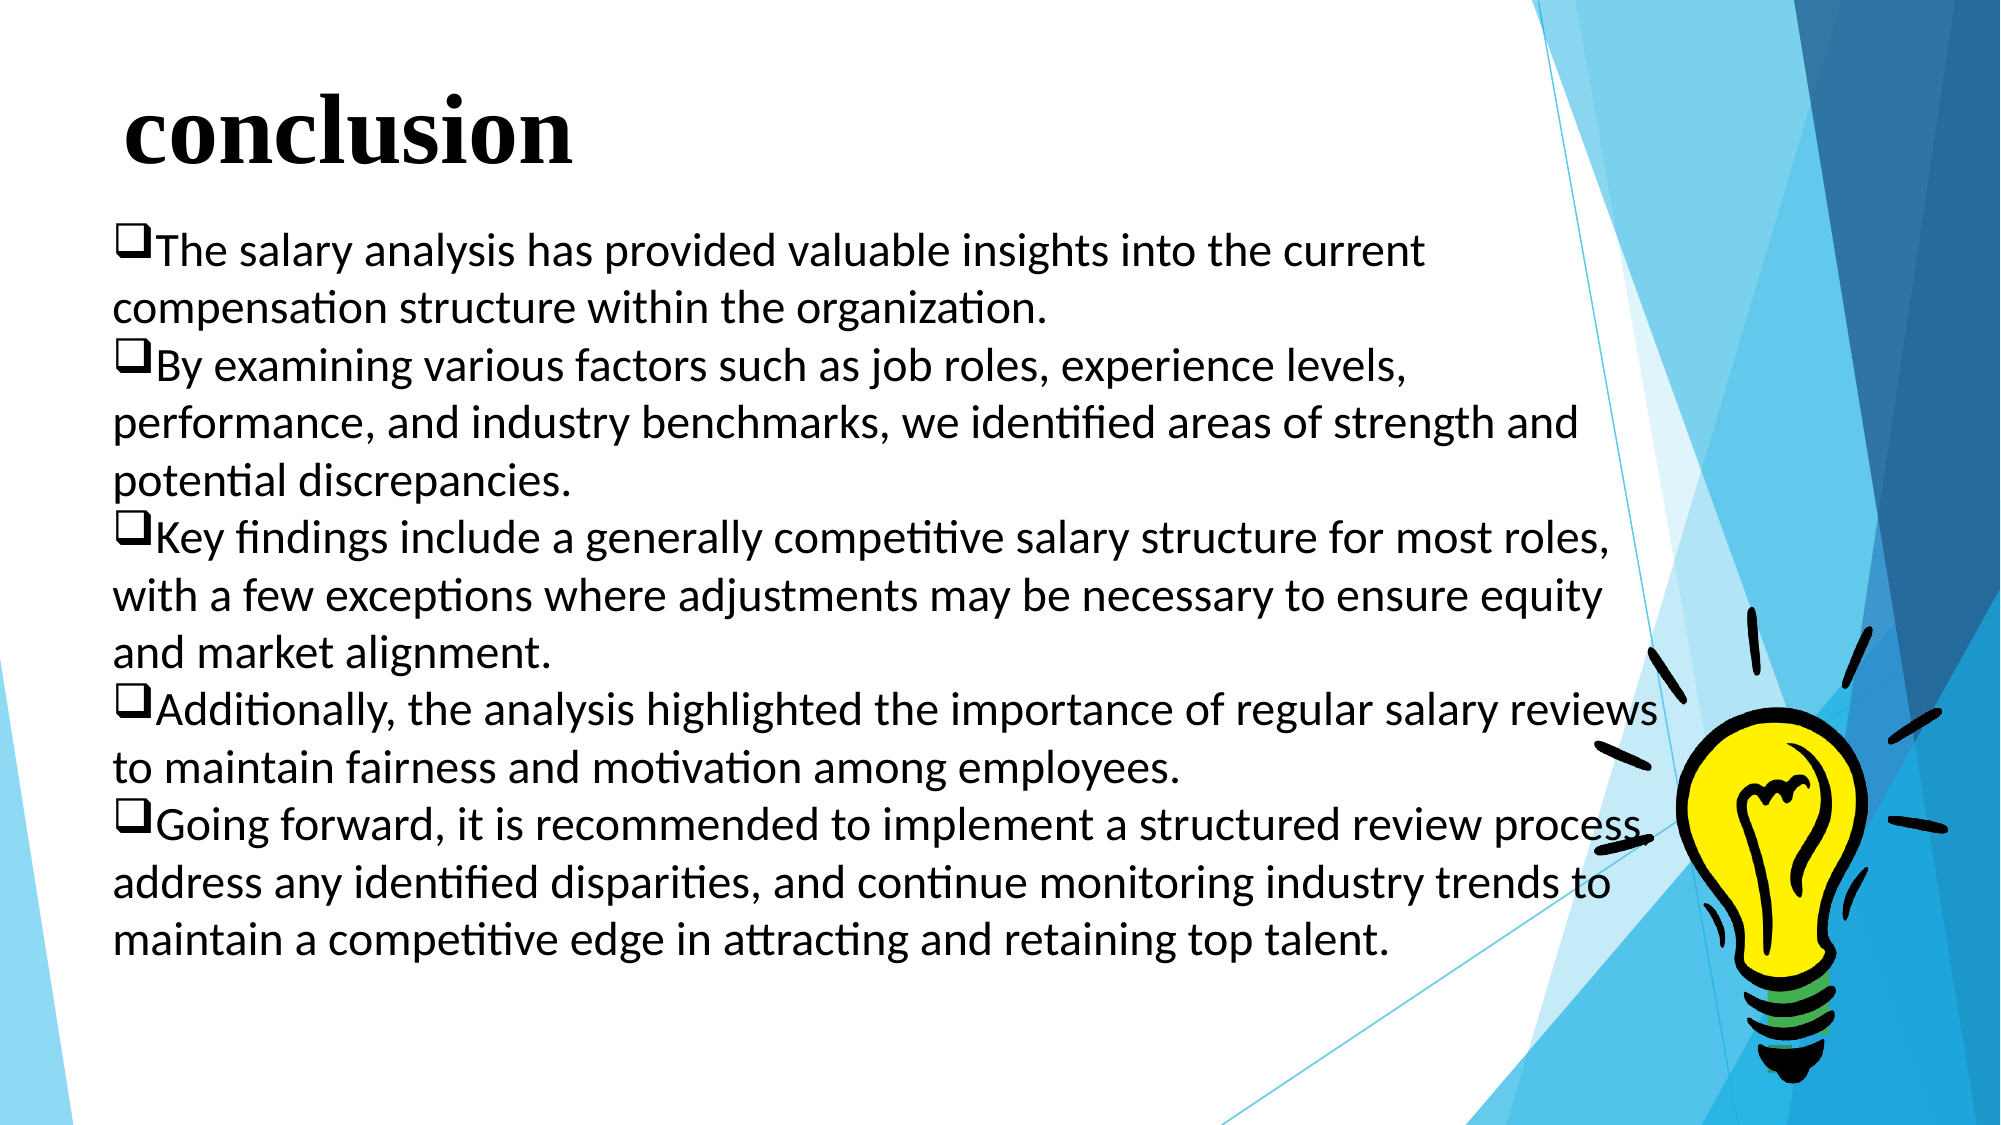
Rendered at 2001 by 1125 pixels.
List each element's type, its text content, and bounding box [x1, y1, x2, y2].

text_box The salary analysis has provided valuable insights into the current compensation structure within the organization. By examining various factors such as job roles, experience levels, performance, and industry benchmarks, we identified areas of strength and potential discrepancies. Key findings include a generally competitive salary structure for most roles, with a few exceptions where adjustments may be necessary to ensure equity and market alignment. Additionally, the analysis highlighted the importance of regular salary reviews to maintain fairness and motivation among employees. Going forward, it is recommended to implement a structured review process, address any identified disparities, and continue monitoring industry trends to maintain a competitive edge in attracting and retaining top talent. [97, 210, 1692, 973]
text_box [1585, 597, 1955, 1090]
title conclusion [123, 63, 1877, 188]
